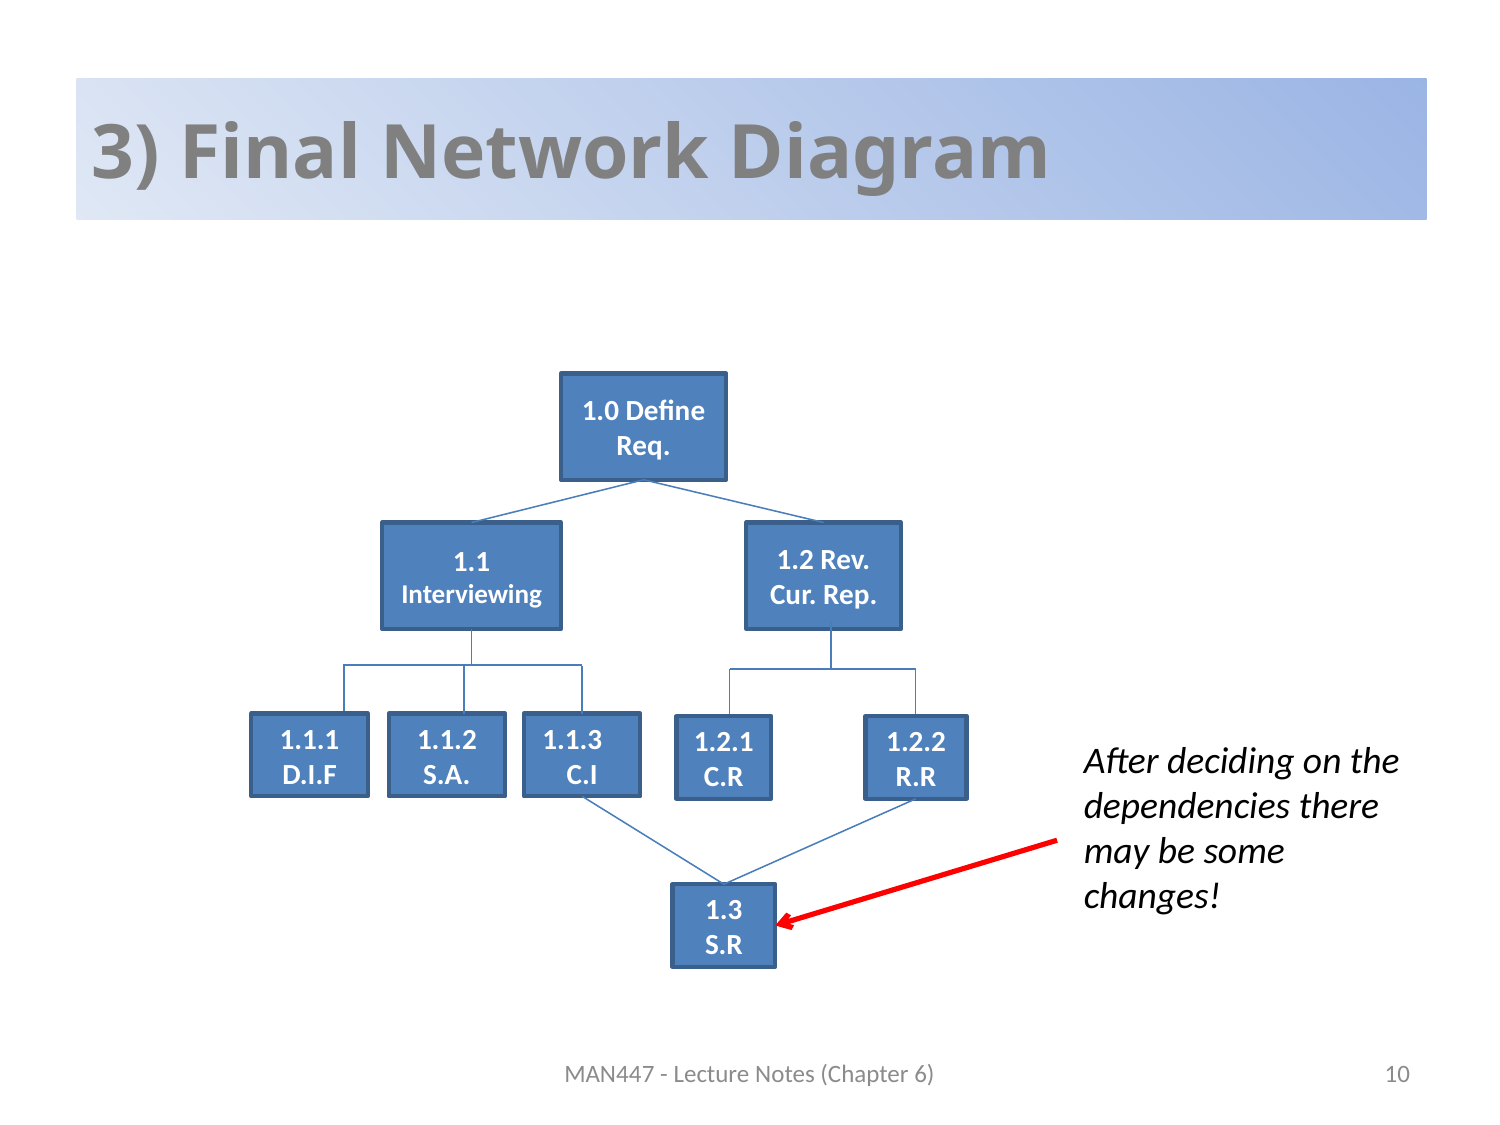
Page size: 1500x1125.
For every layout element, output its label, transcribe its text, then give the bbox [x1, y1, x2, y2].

text_box 1.1.1 D.I.F [249, 711, 370, 798]
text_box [774, 839, 1058, 926]
text_box 1.2 Rev. Cur. Rep. [744, 520, 903, 631]
text_box 1.0 Define Req. [559, 371, 728, 478]
text_box 1.3 S.R [670, 892, 777, 969]
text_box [581, 796, 725, 885]
title 3) Final Network Diagram [76, 78, 1427, 220]
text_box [471, 479, 642, 523]
slide_number 10 [1074, 1042, 1425, 1103]
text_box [643, 479, 824, 523]
text_box 1.2.2 R.R [863, 714, 969, 801]
text_box 1.1 Interviewing [380, 520, 563, 631]
footer MAN447 - Lecture Notes (Chapter 6) [512, 1042, 988, 1103]
text_box 1.1.2 S.A. [387, 711, 507, 798]
text_box 1.2.1 C.R [674, 714, 773, 797]
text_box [728, 798, 917, 885]
text_box 1.1.3 C.I [522, 711, 642, 798]
text_box After deciding on the dependencies there may be some changes! [1068, 728, 1442, 924]
